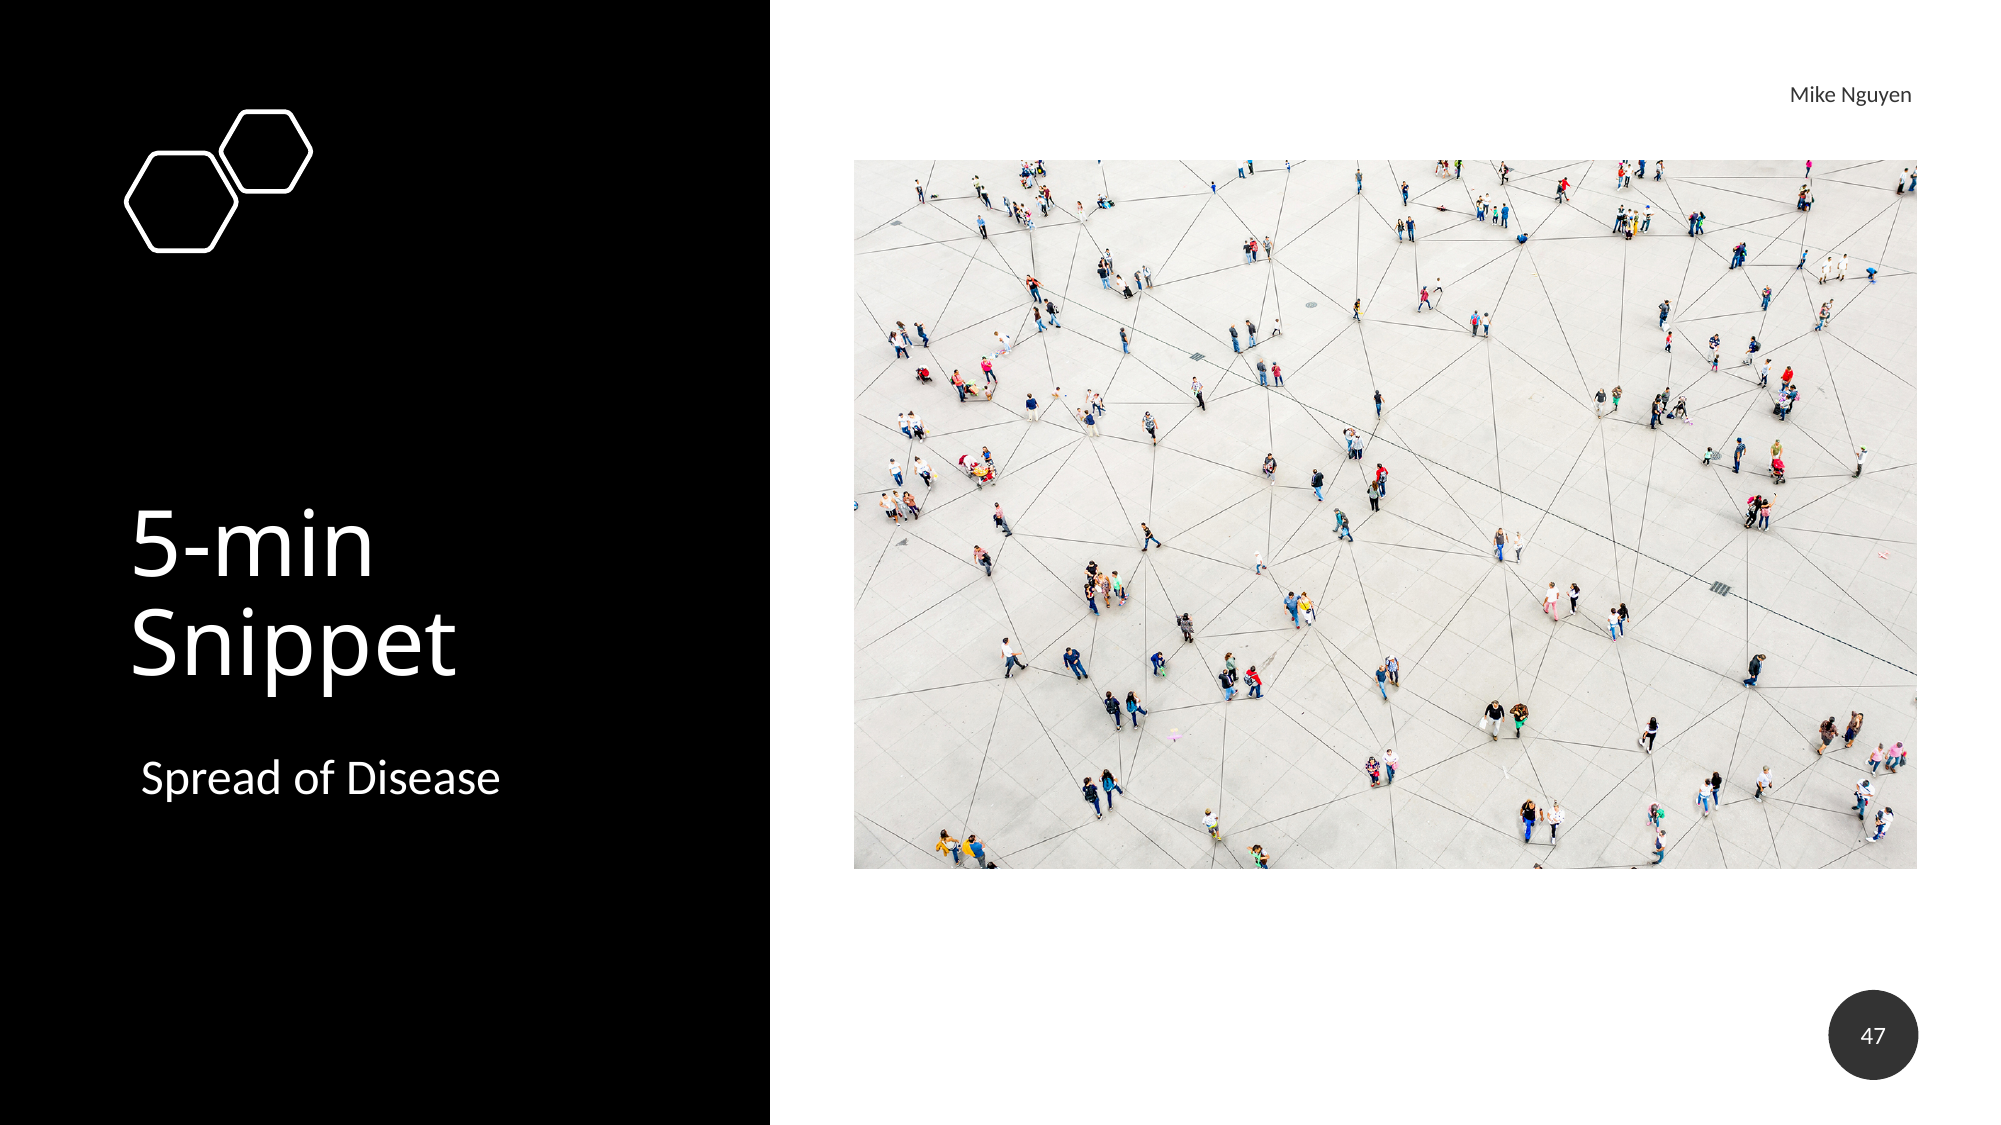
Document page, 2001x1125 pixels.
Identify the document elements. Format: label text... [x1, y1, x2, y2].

title 5-min Snippet [114, 266, 698, 703]
text_box [771, 0, 2000, 1125]
picture [854, 160, 1917, 869]
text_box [125, 111, 311, 251]
list Spread of Disease [125, 743, 668, 950]
slide_number 47 [1828, 989, 1919, 1080]
footer Mike Nguyen [1291, 63, 1928, 123]
text_box [0, 0, 771, 1125]
